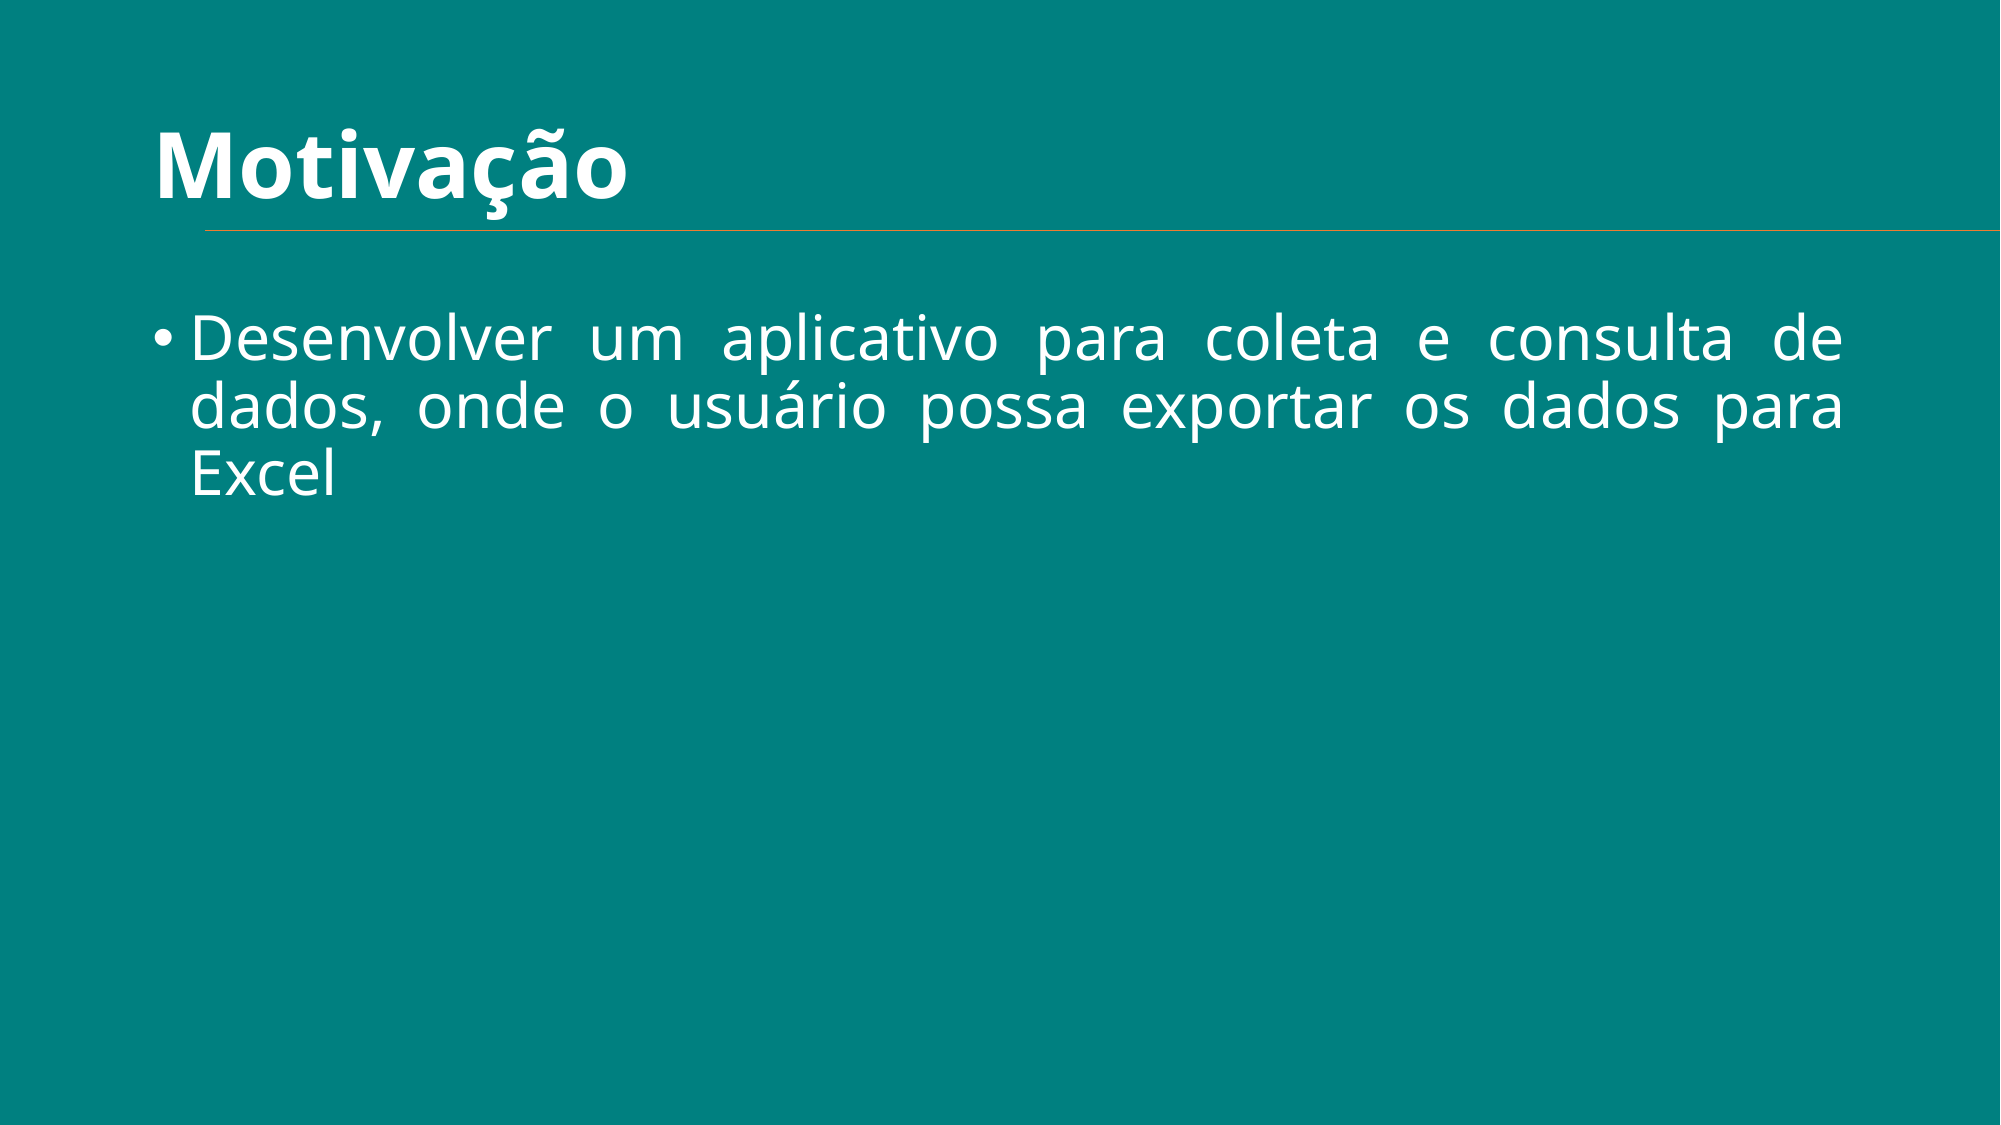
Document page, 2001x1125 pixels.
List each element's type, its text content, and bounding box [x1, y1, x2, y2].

title Motivação [137, 59, 1863, 278]
list Desenvolver um aplicativo para coleta e consulta de dados, onde o usuário possa exportar os dados para Excel [137, 299, 1863, 1014]
